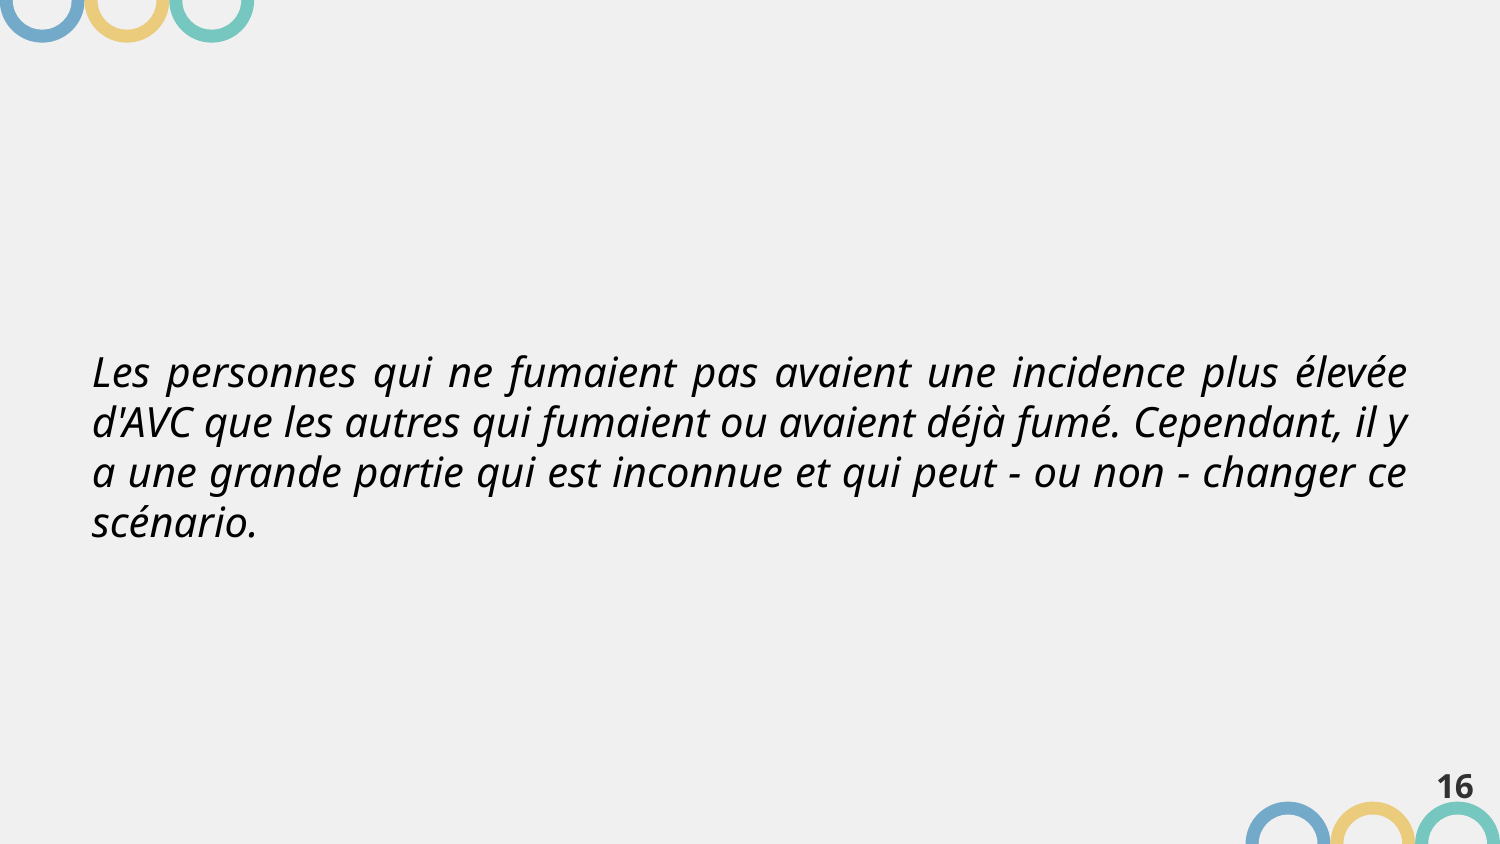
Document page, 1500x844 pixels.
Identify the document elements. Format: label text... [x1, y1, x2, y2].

slide_number 16 [1410, 750, 1500, 800]
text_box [1245, 801, 1500, 844]
text_box Les personnes qui ne fumaient pas avaient une incidence plus élevée d'AVC que les autres qui fumaient ou avaient déjà fumé. Cependant, il y a une grande partie qui est inconnue et qui peut - ou non - changer ce scénario. [76, 338, 1424, 554]
